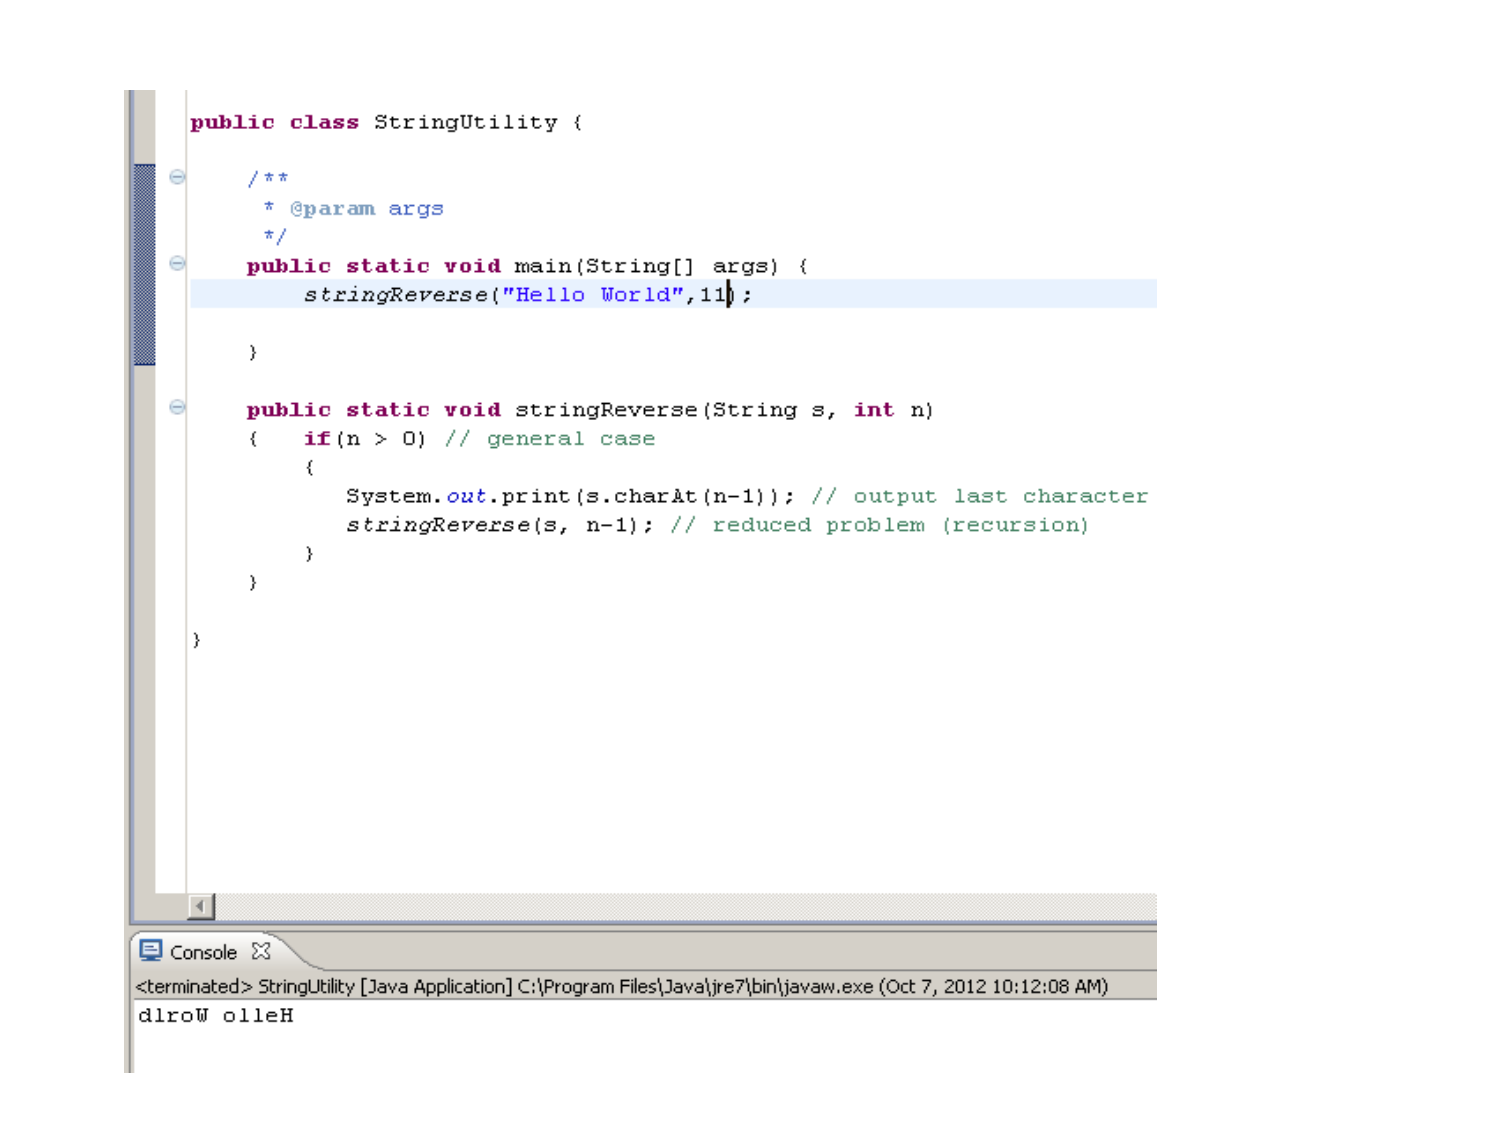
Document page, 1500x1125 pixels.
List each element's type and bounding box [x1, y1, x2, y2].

picture [123, 90, 1157, 1074]
